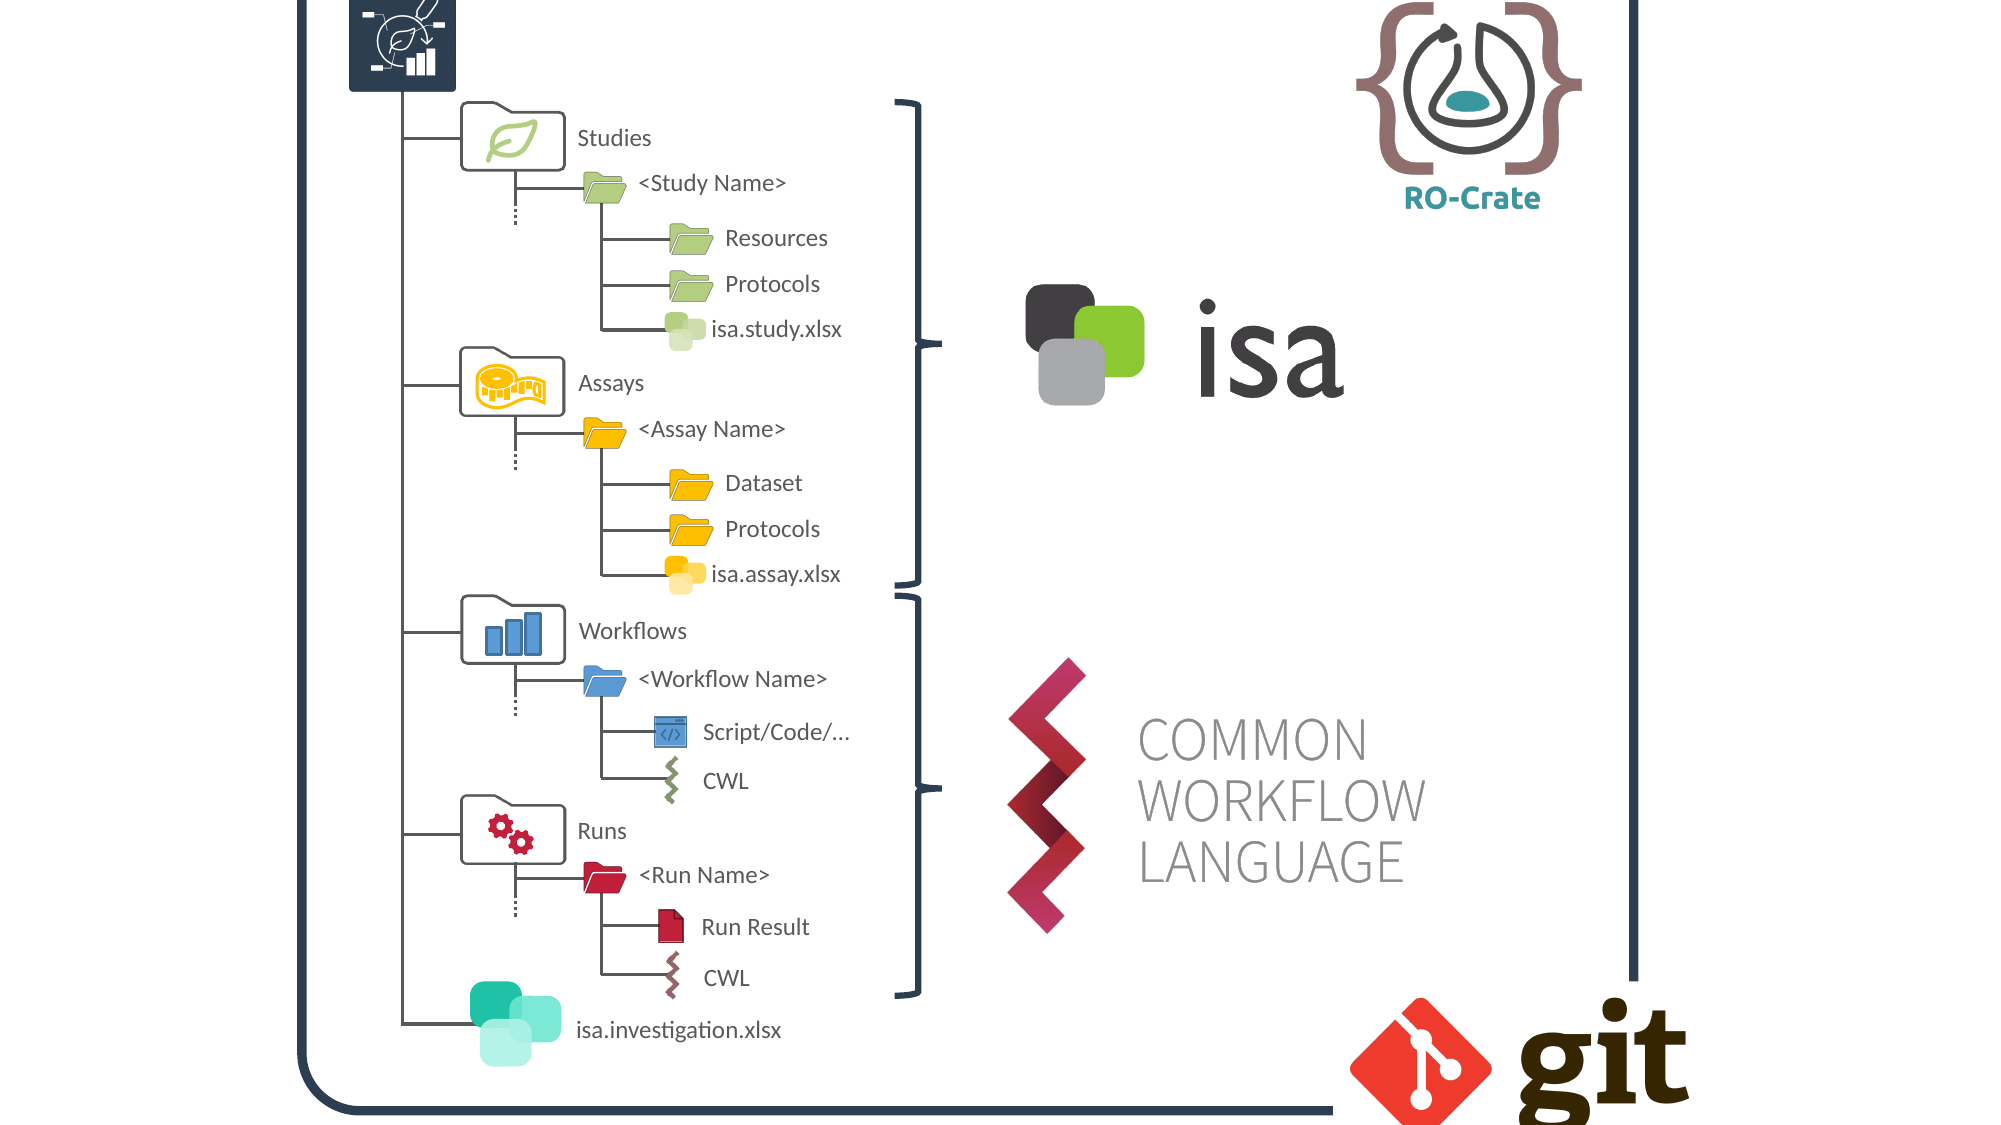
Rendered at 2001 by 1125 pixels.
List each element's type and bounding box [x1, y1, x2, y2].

picture [349, 0, 456, 92]
text_box [664, 555, 707, 595]
text_box [404, 0, 1355, 159]
text_box [894, 101, 919, 159]
text_box [461, 102, 668, 228]
text_box [516, 851, 1345, 1006]
text_box [516, 159, 1522, 777]
text_box [470, 981, 562, 1067]
text_box [516, 404, 1516, 1125]
text_box [461, 595, 704, 719]
text_box [664, 312, 707, 351]
picture [1007, 266, 1344, 422]
text_box [1516, 0, 1635, 981]
text_box [446, 771, 643, 920]
text_box [445, 323, 661, 473]
text_box [516, 655, 1344, 810]
picture [1007, 657, 1449, 934]
picture [1355, 0, 1582, 219]
text_box [1516, 981, 1708, 1125]
text_box [300, 0, 516, 1112]
